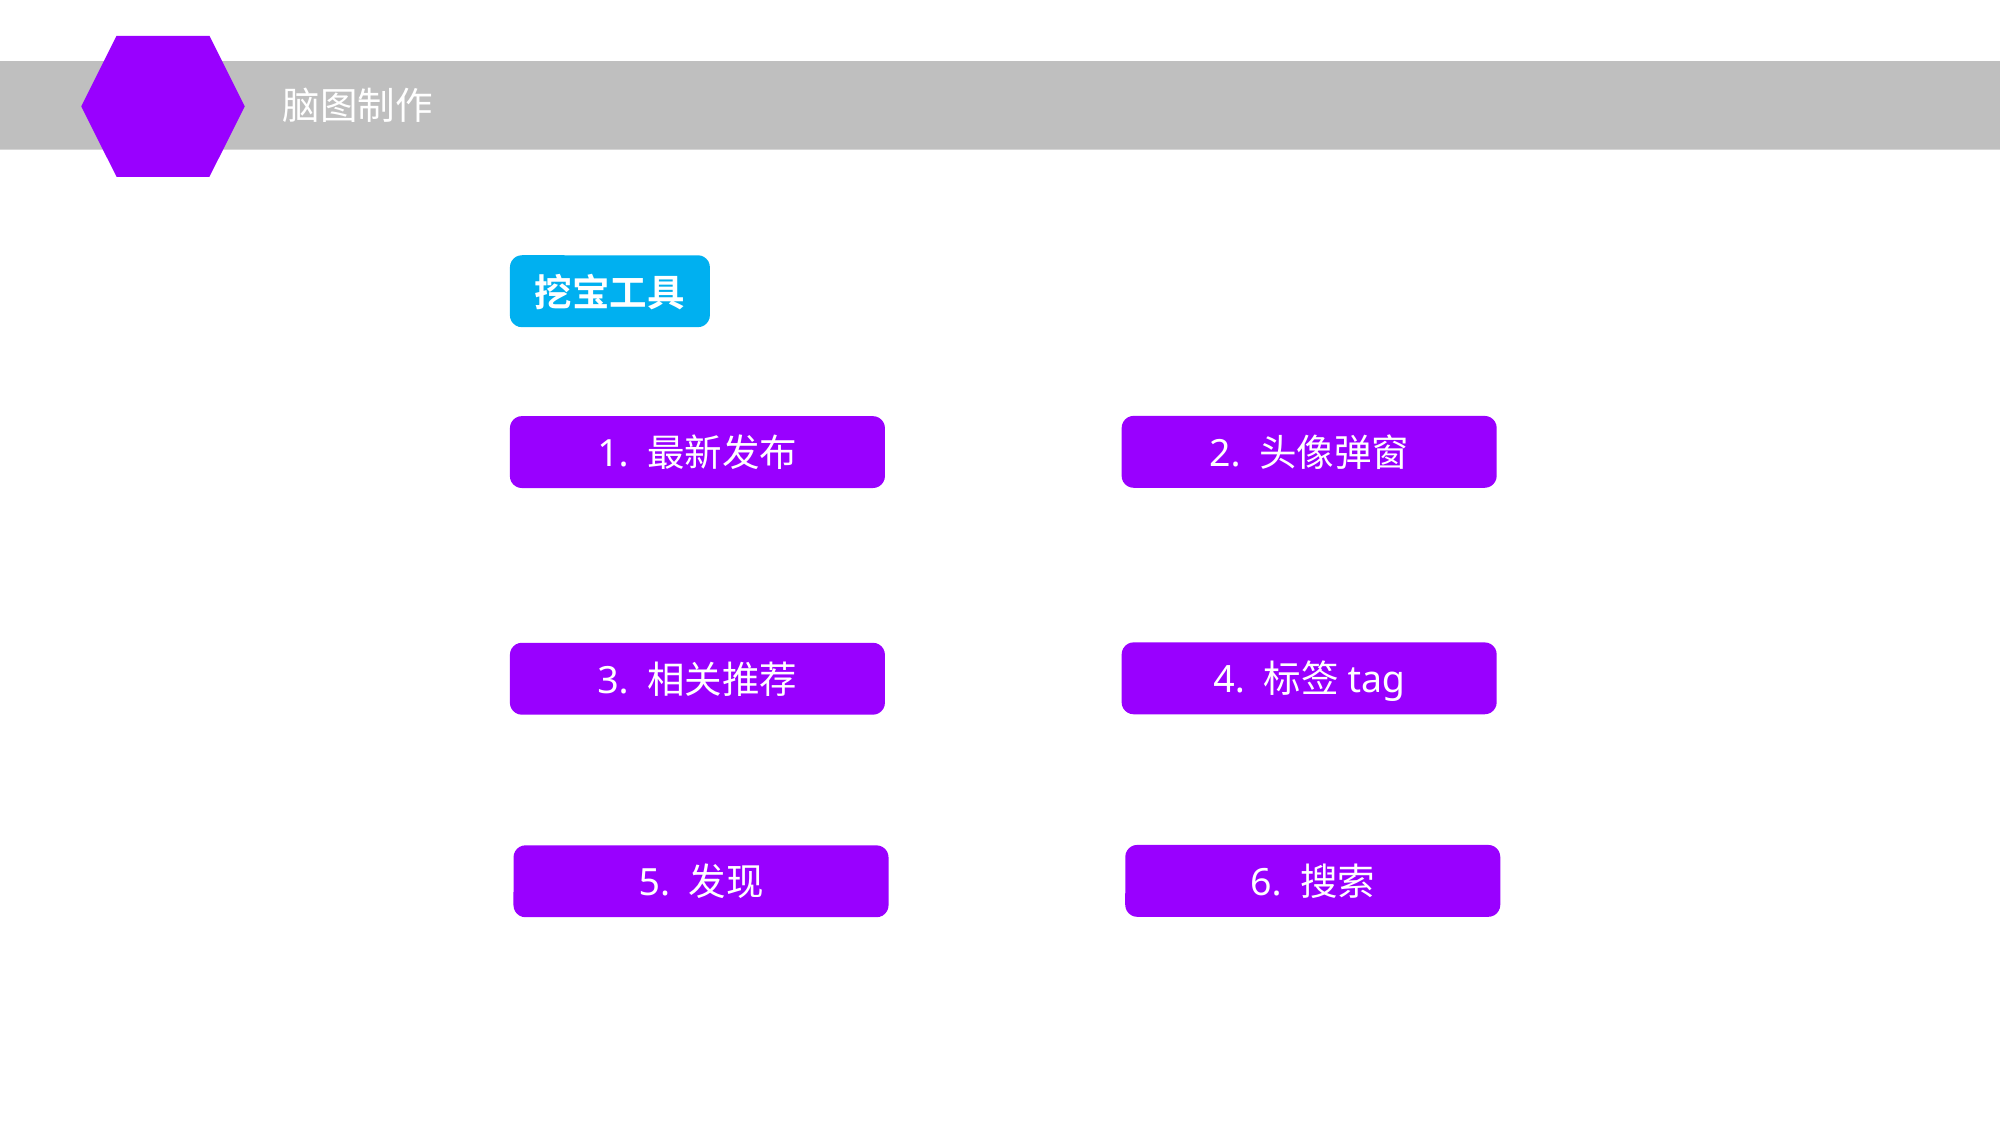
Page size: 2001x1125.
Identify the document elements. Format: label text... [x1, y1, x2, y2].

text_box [1125, 844, 1501, 917]
text_box 挖宝工具 [509, 255, 710, 328]
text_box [513, 845, 889, 918]
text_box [1121, 415, 1497, 488]
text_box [1121, 642, 1497, 715]
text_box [509, 642, 885, 715]
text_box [509, 416, 885, 489]
text_box 脑图制作 [267, 74, 1107, 135]
